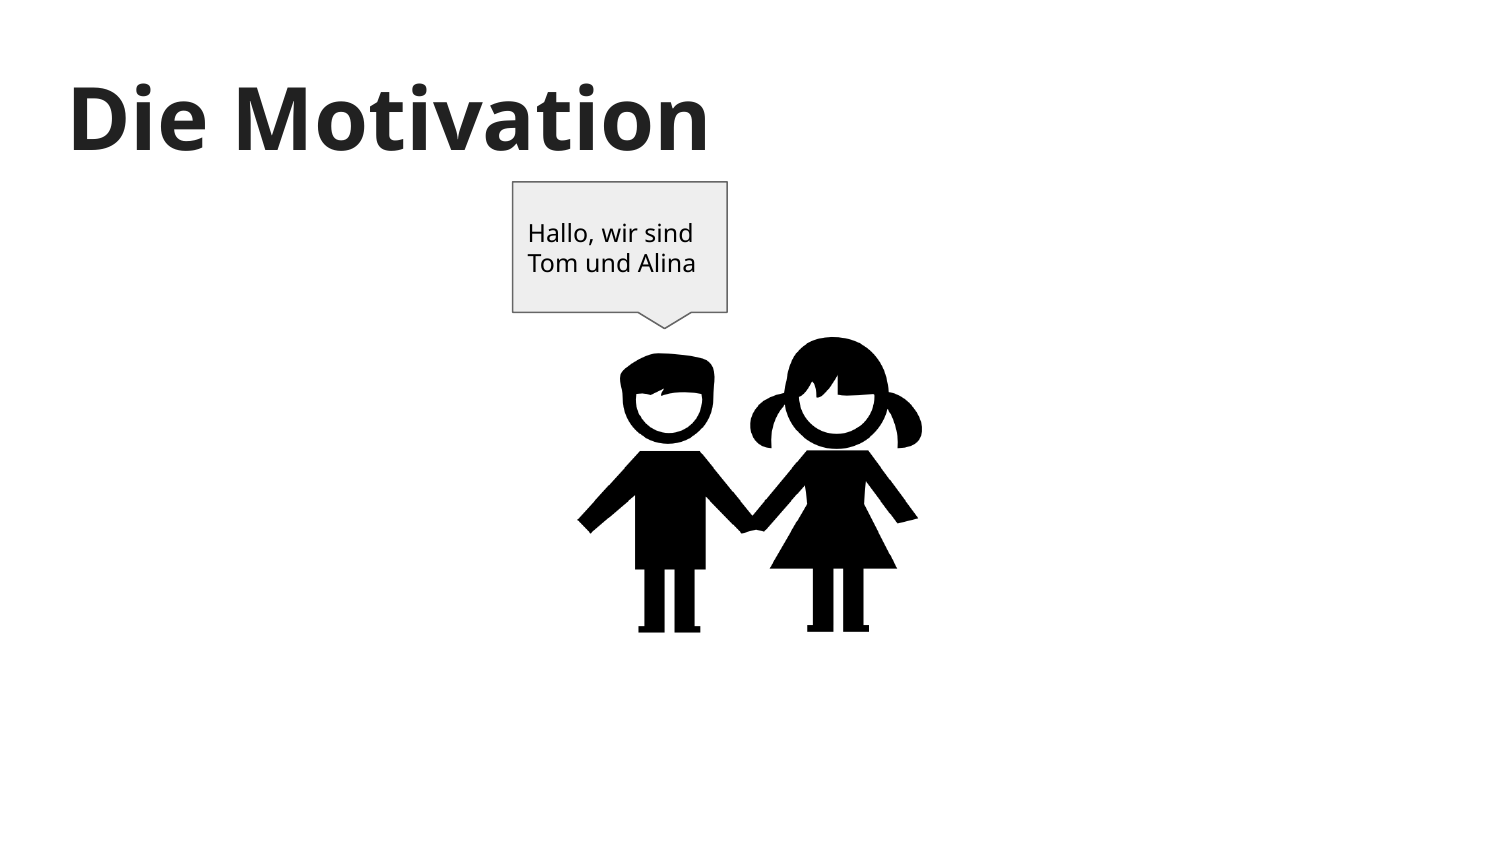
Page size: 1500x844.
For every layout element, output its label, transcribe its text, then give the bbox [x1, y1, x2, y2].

title Die Motivation [51, 48, 1449, 180]
text_box Hallo, wir sind Tom und Alina [512, 181, 728, 313]
picture [577, 312, 923, 657]
